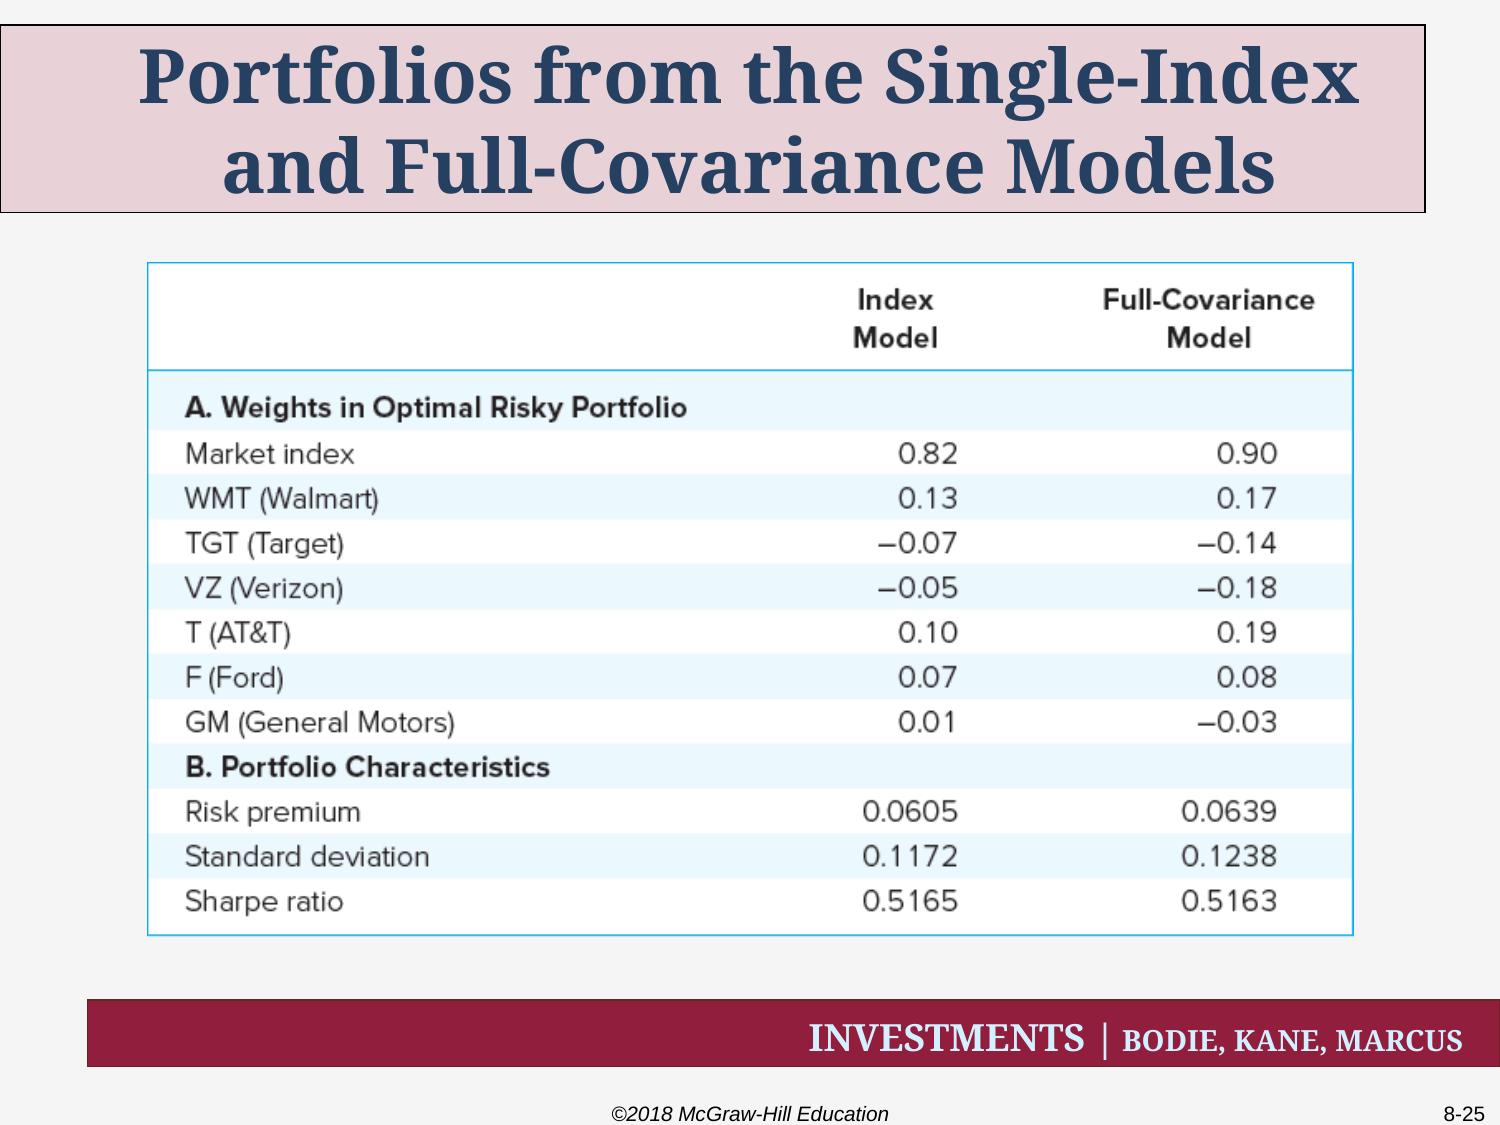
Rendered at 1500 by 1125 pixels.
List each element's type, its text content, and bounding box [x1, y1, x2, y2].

slide_number 8-25 [1162, 1102, 1500, 1124]
footer ©2018 McGraw-Hill Education [496, 1102, 1004, 1124]
picture [147, 264, 1354, 938]
title Portfolios from the Single-Index and Full-Covariance Models [75, 12, 1425, 226]
